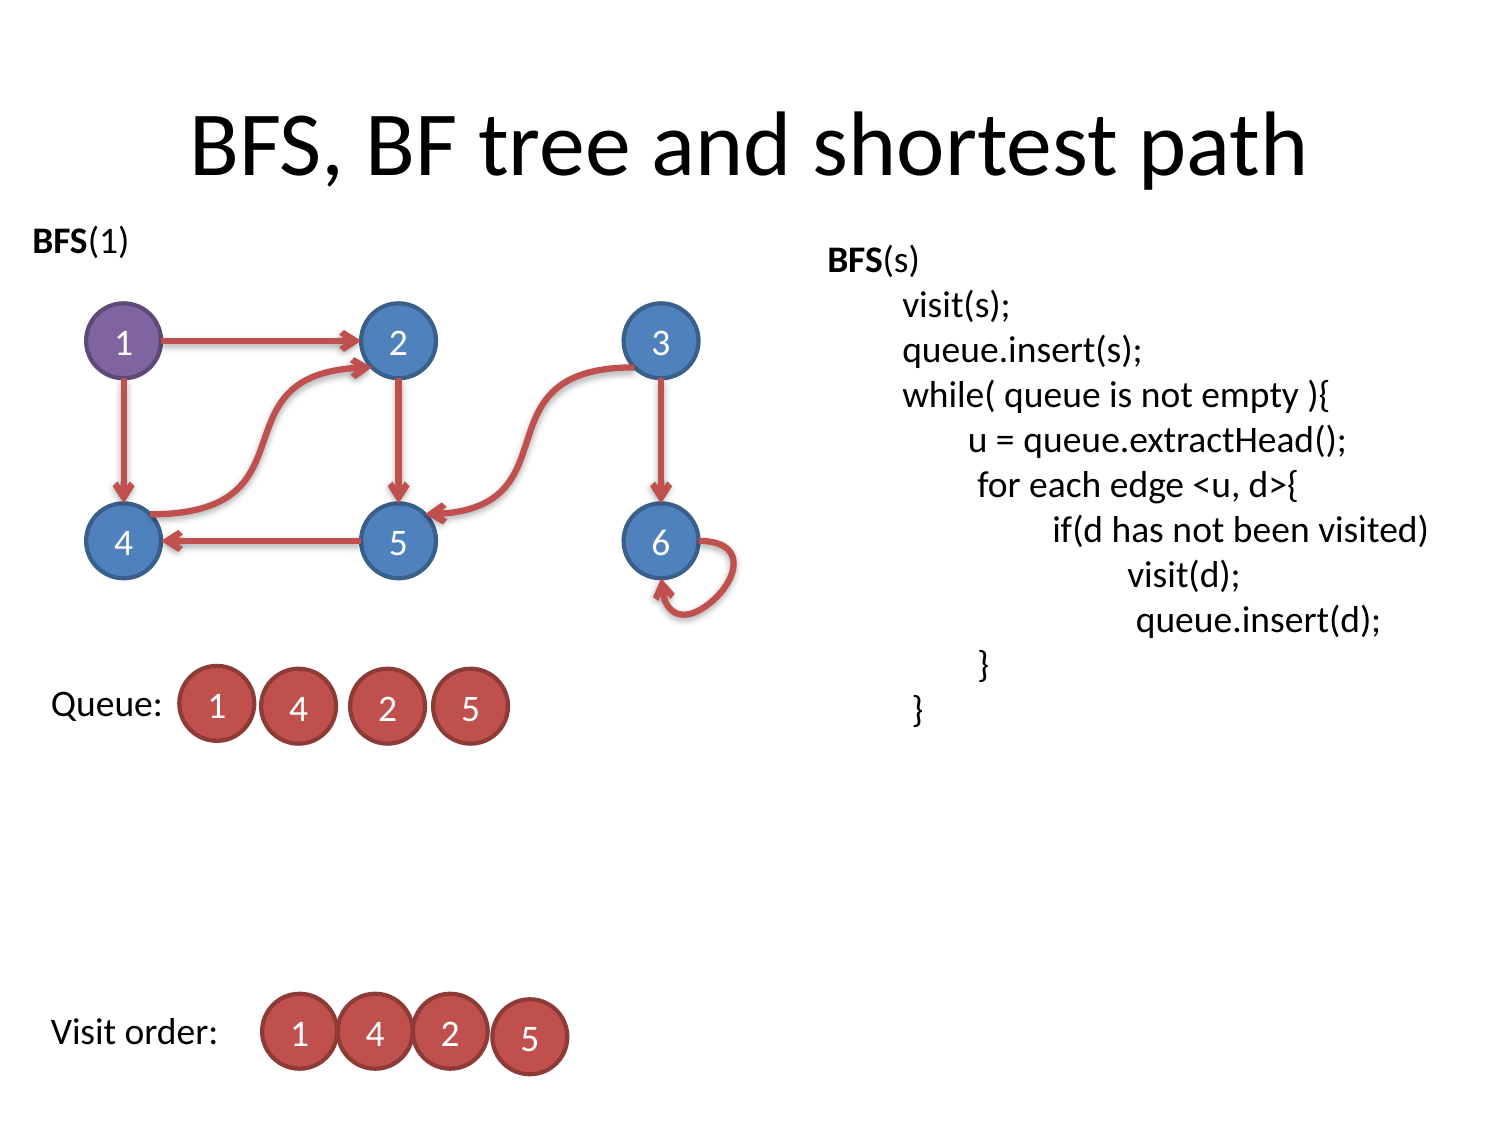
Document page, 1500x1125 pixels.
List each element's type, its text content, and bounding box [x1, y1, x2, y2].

text_box 2 [347, 666, 428, 746]
text_box 2 [359, 301, 439, 380]
text_box 5 [430, 666, 511, 746]
text_box 4 [335, 991, 413, 1071]
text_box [338, 340, 362, 344]
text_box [160, 540, 362, 544]
text_box 3 [621, 301, 701, 380]
text_box Queue: [243, 672, 255, 690]
text_box 5 [359, 502, 439, 581]
text_box Queue: [36, 672, 191, 732]
text_box BFS(s) visit(s); queue.insert(s); while( queue is not empty ){ u = queue.extractHead(); for each edge <u, d>{ if(d has not been visited) visit(d); queue.insert(d); } } [812, 227, 1451, 738]
text_box 1 [84, 301, 163, 380]
text_box BFS(1) [17, 208, 145, 269]
text_box 2 [410, 991, 490, 1071]
text_box 4 [258, 666, 339, 746]
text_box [607, 440, 724, 444]
text_box 1 [177, 663, 257, 743]
title BFS, BF tree and shortest path [75, 45, 1425, 233]
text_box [160, 340, 182, 344]
text_box Visit order: [36, 999, 255, 1060]
text_box Queue: [246, 717, 255, 732]
text_box 1 [259, 991, 337, 1071]
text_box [187, 329, 335, 539]
text_box 5 [490, 997, 570, 1077]
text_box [60, 440, 182, 444]
text_box 6 [621, 501, 701, 580]
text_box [456, 335, 604, 546]
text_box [338, 440, 451, 444]
text_box 4 [84, 502, 163, 581]
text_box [660, 540, 699, 579]
